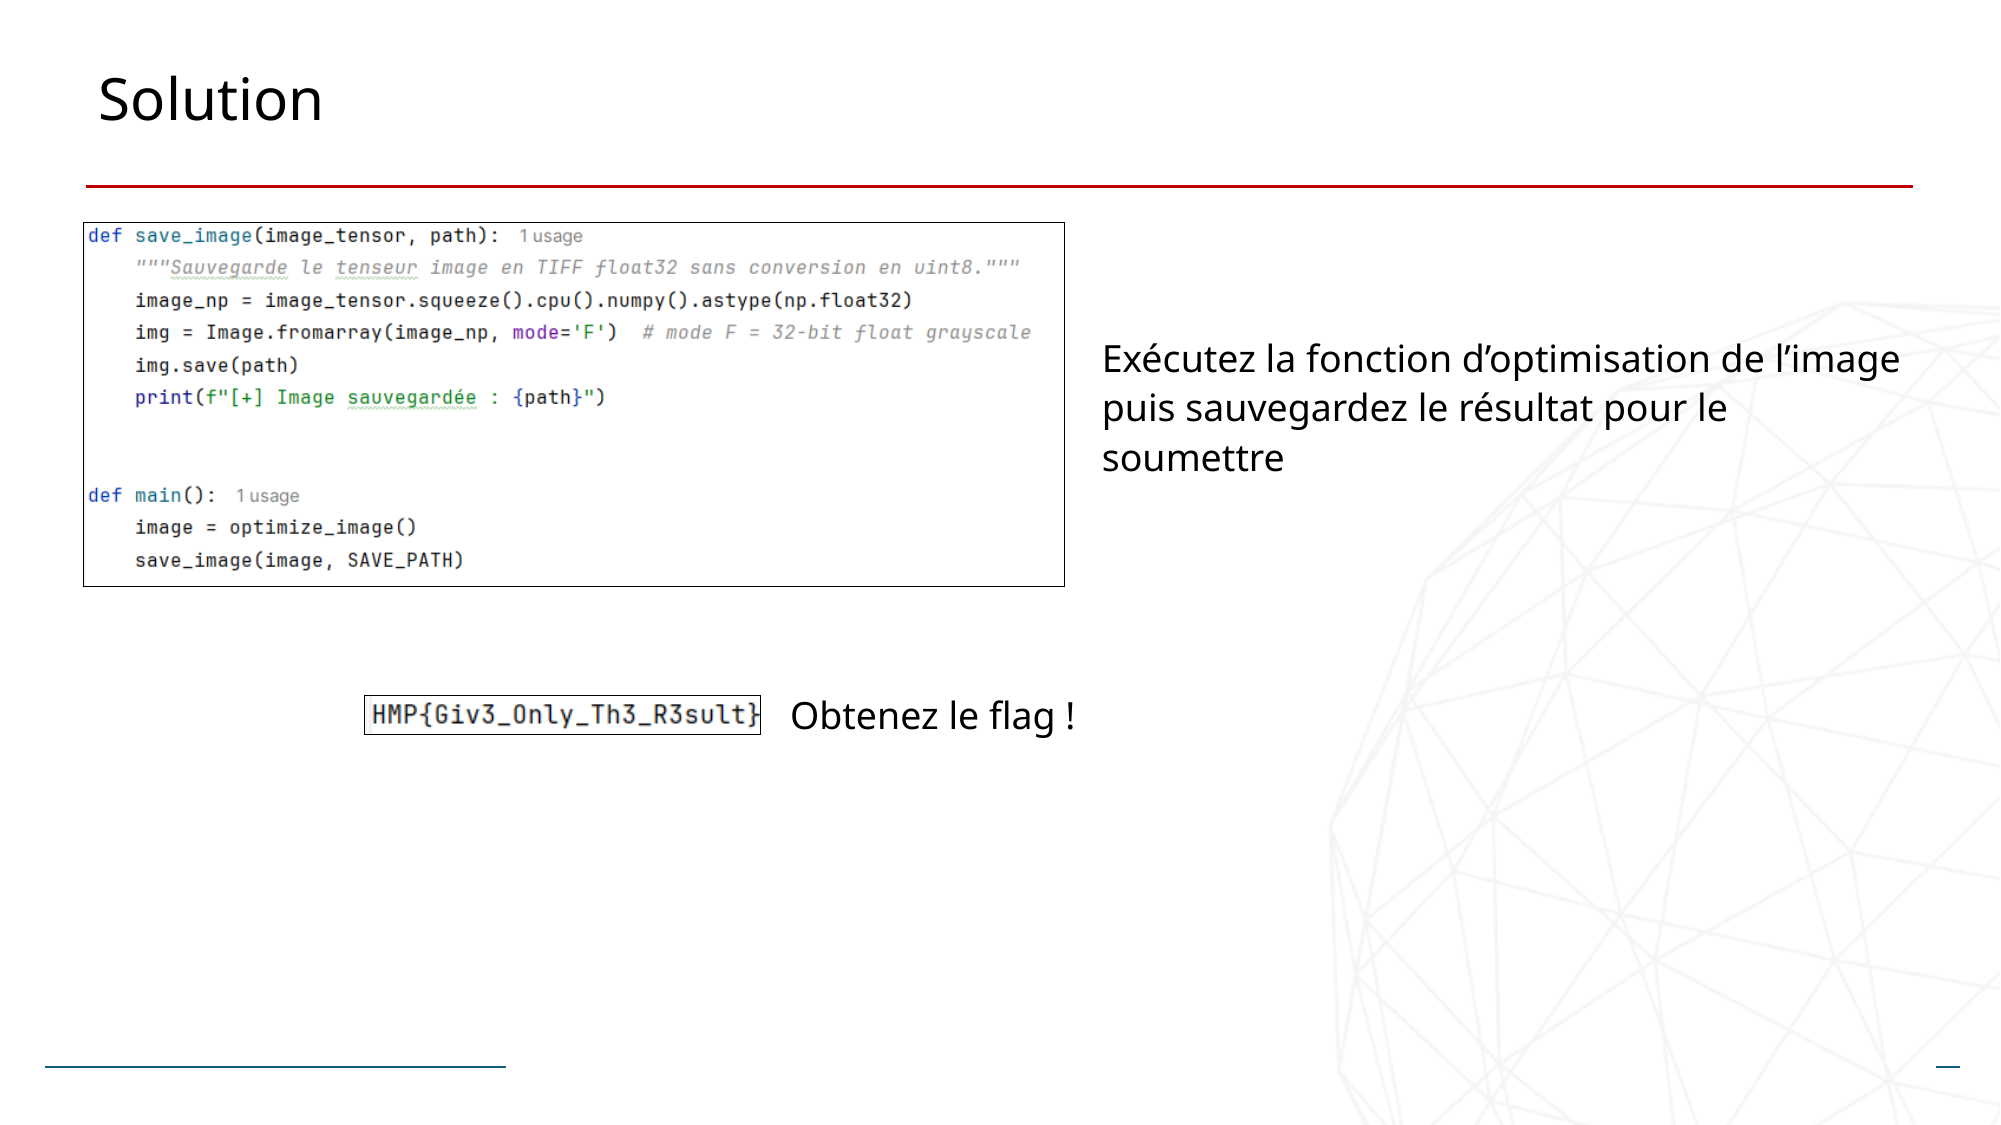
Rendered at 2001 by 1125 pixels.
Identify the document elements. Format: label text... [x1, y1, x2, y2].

text_box Obtenez le flag ! [775, 680, 1621, 845]
picture [83, 215, 2000, 1125]
title Solution [83, 30, 1914, 173]
text_box Exécutez la fonction d’optimisation de l’image puis sauvegardez le résultat pour le soumettre [1086, 322, 1933, 487]
